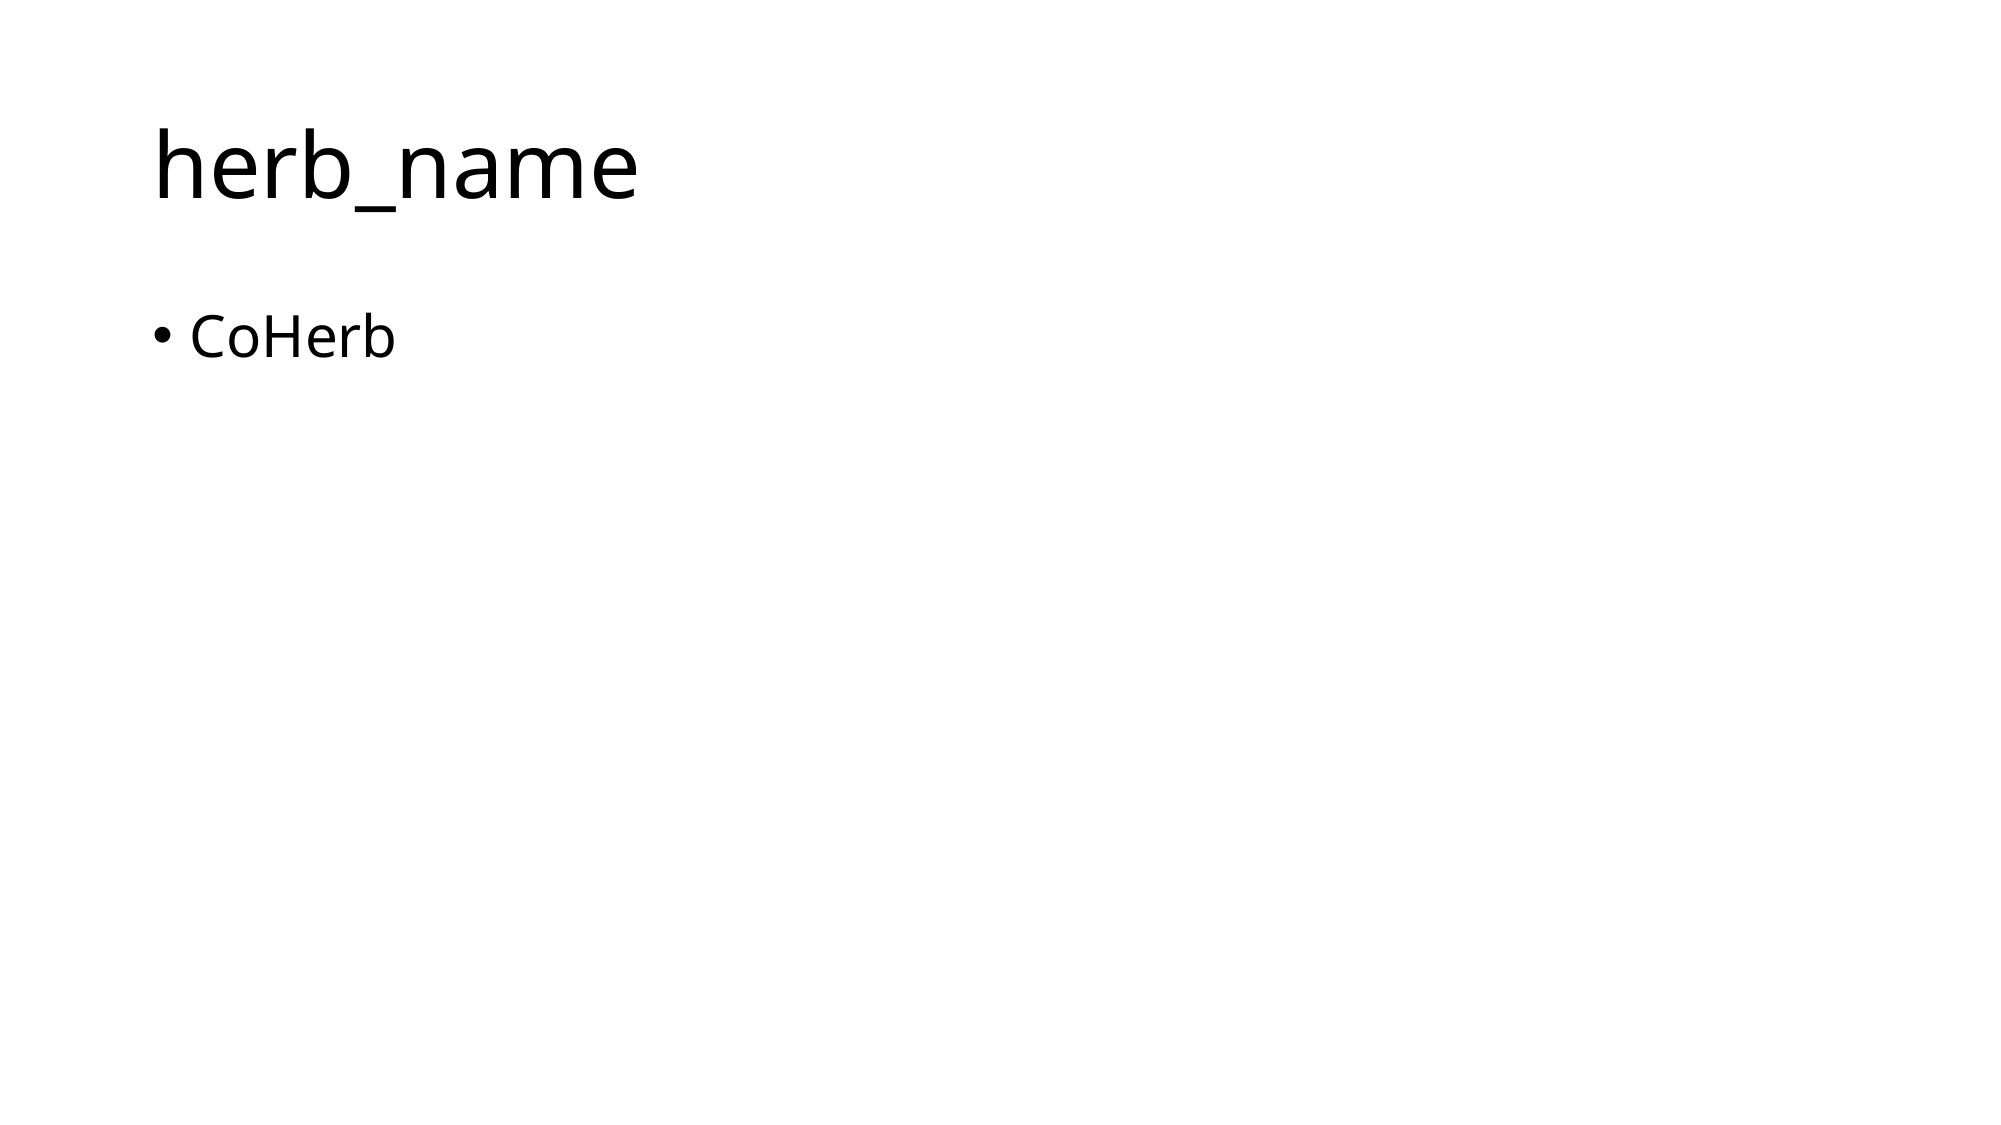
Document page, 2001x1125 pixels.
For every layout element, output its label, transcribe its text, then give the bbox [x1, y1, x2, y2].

list CoHerb [137, 299, 1863, 1014]
title herb_name [137, 59, 1863, 278]
